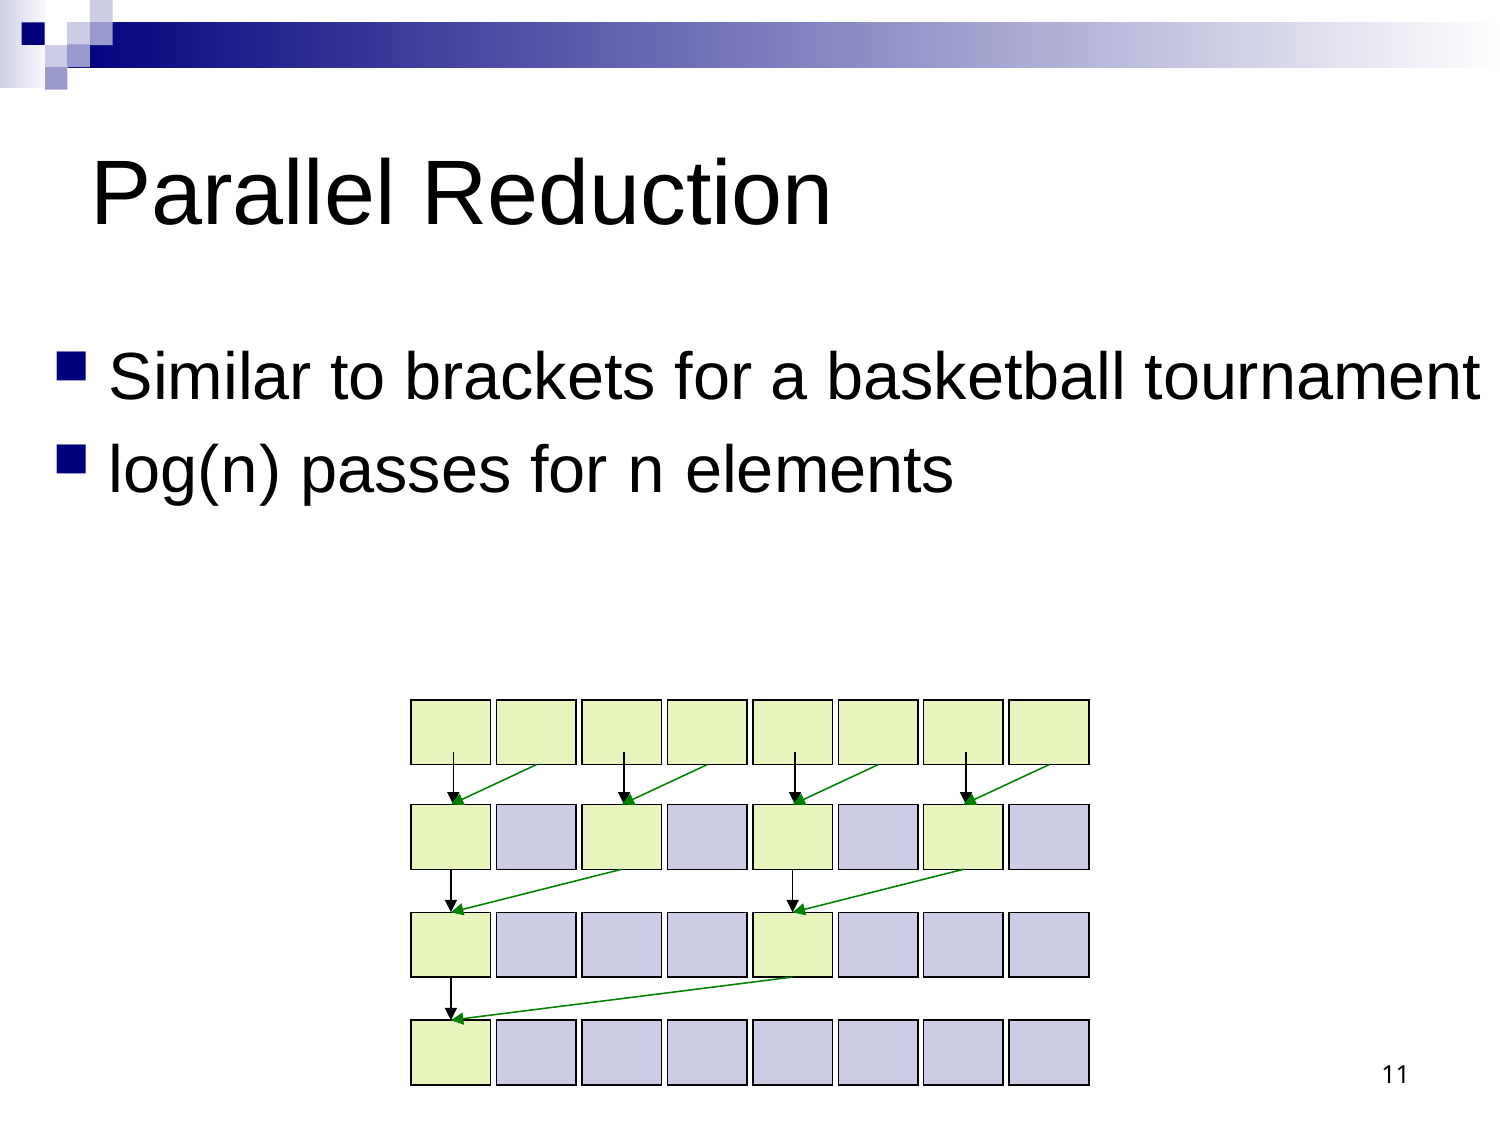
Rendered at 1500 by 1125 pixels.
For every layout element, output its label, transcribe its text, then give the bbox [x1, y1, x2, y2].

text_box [419, 699, 1081, 1072]
title Parallel Reduction [75, 75, 1425, 300]
text_box 111 [778, 22, 783, 67]
slide_number 11 [1074, 1024, 1426, 1101]
list Similar to brackets for a basketball tournament log(n) passes for n elements [37, 324, 1500, 963]
text_box [689, 22, 693, 67]
